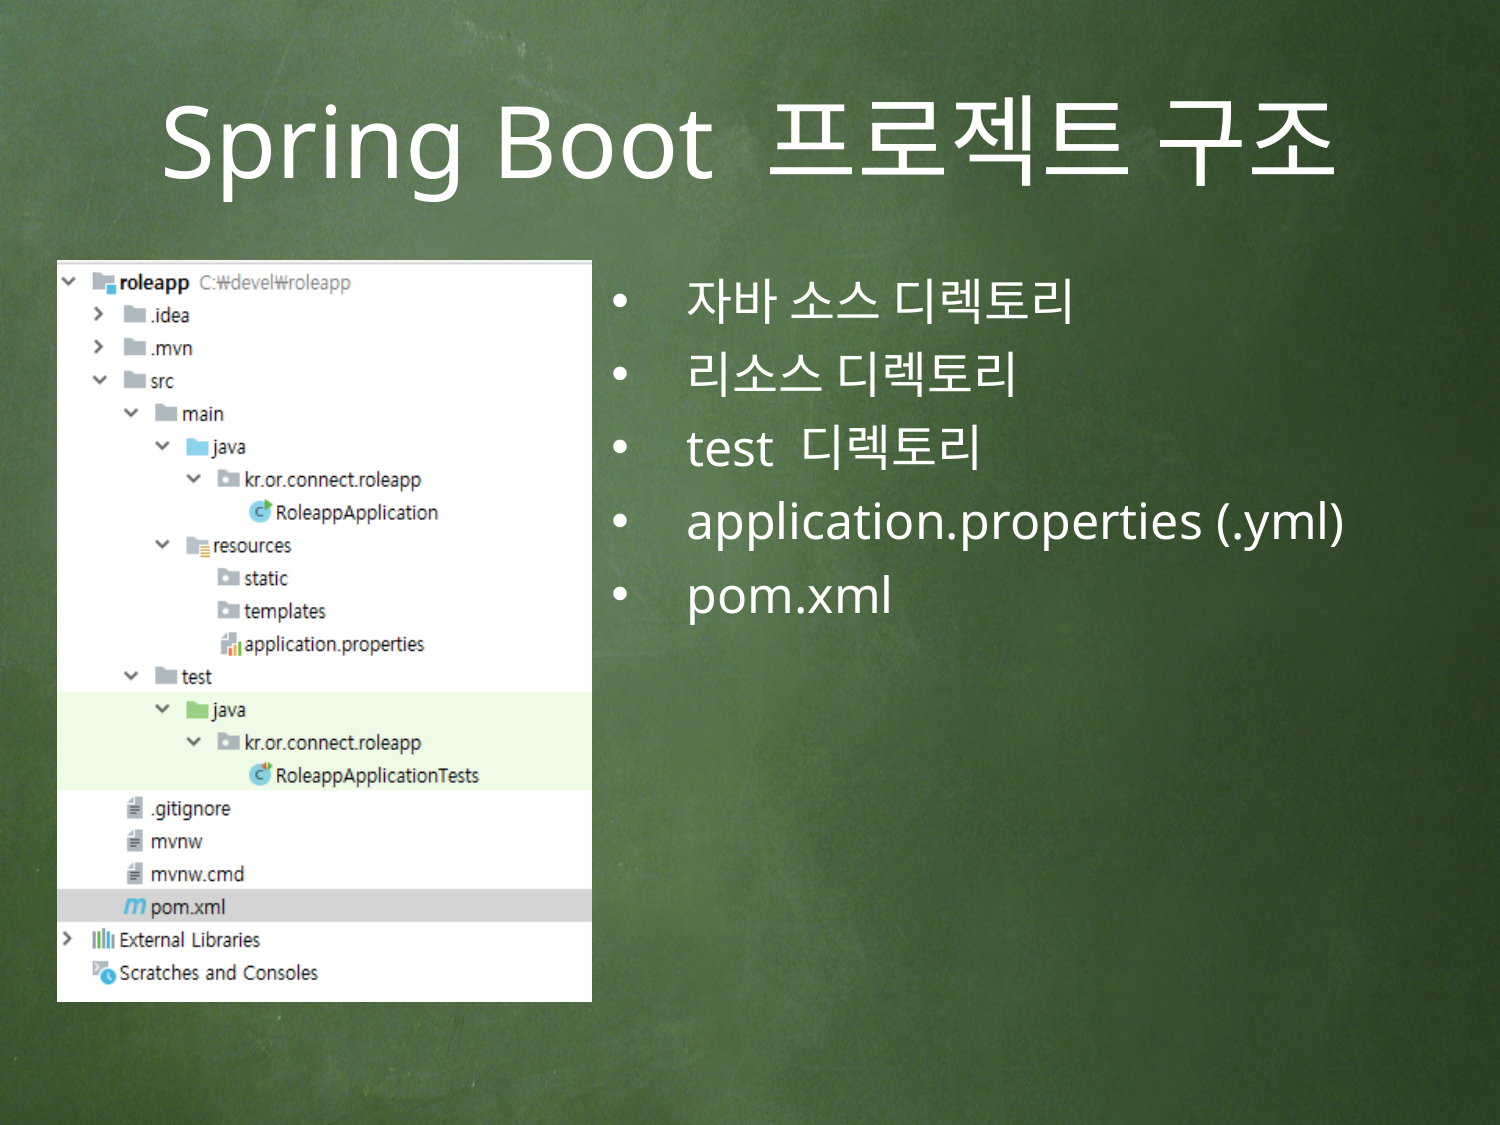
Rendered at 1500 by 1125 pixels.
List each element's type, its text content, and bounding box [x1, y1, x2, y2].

picture [0, 0, 1500, 1125]
list 자바 소스 디렉토리 리소스 디렉토리 test 디렉토리 application.properties (.yml) pom.xml [596, 262, 1425, 1005]
title Spring Boot 프로젝트 구조 [75, 45, 1425, 233]
